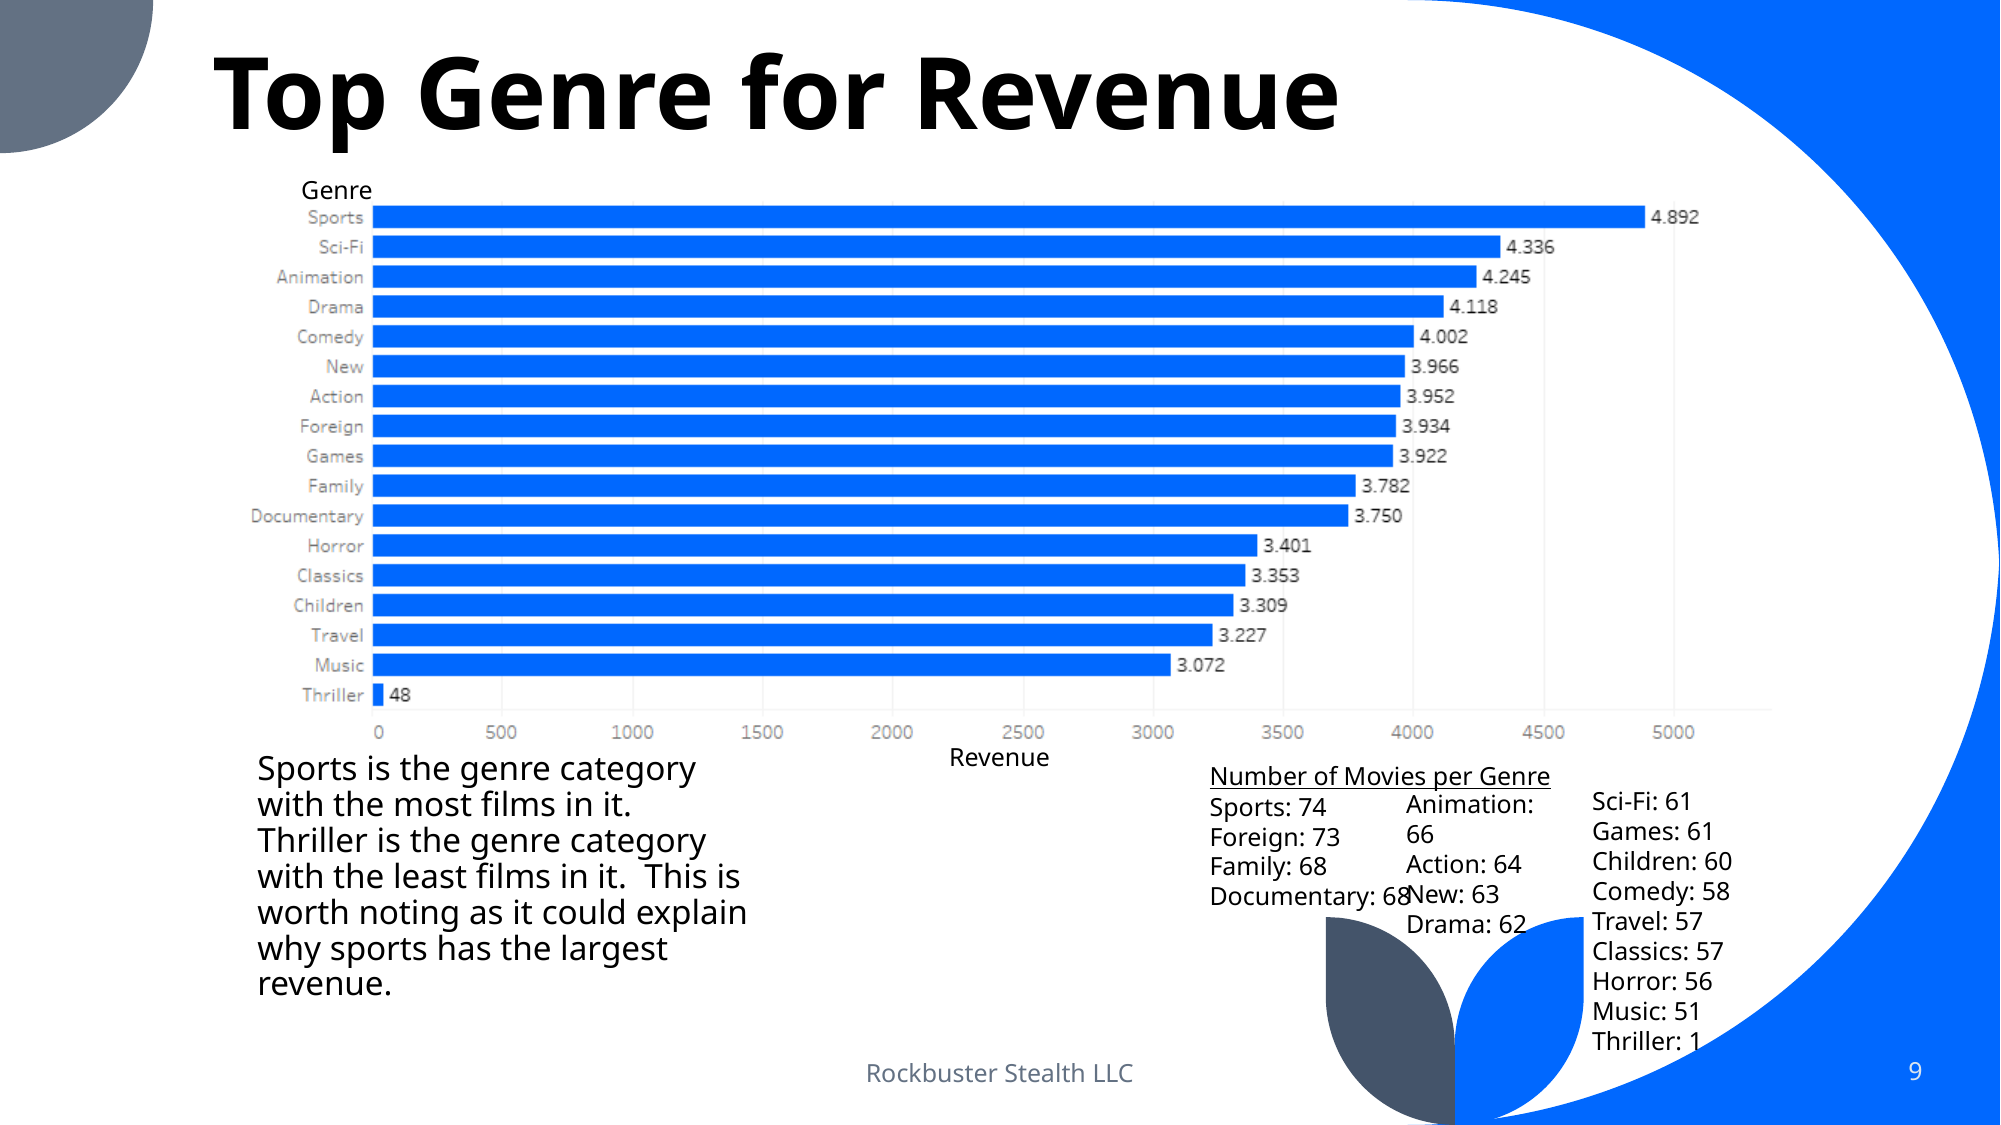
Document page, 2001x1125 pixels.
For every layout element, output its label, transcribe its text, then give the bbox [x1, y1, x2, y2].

slide_number 9 [1665, 1042, 1938, 1103]
footer Rockbuster Stealth LLC [662, 1042, 1338, 1103]
text_box Sports is the genre category with the most films in it. Thriller is the genre category with the least films in it. This is worth noting as it could explain why sports has the largest revenue. [242, 745, 771, 1072]
text_box Revenue [934, 745, 1066, 779]
title Top Genre for Revenue [197, 30, 1803, 159]
text_box Animation: 66 Action: 64 New: 63 Drama: 62 [1391, 781, 1577, 983]
text_box Sci-Fi: 61 Games: 61 Children: 60 Comedy: 58 Travel: 57 Classics: 57 Horror: 56 Music: 51 Thriller: 1 [1577, 781, 2000, 983]
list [233, 191, 1781, 745]
text_box Genre [286, 167, 507, 191]
text_box Number of Movies per Genre Sports: 74 Foreign: 73 Family: 68 Documentary: 68 [1194, 756, 1723, 958]
